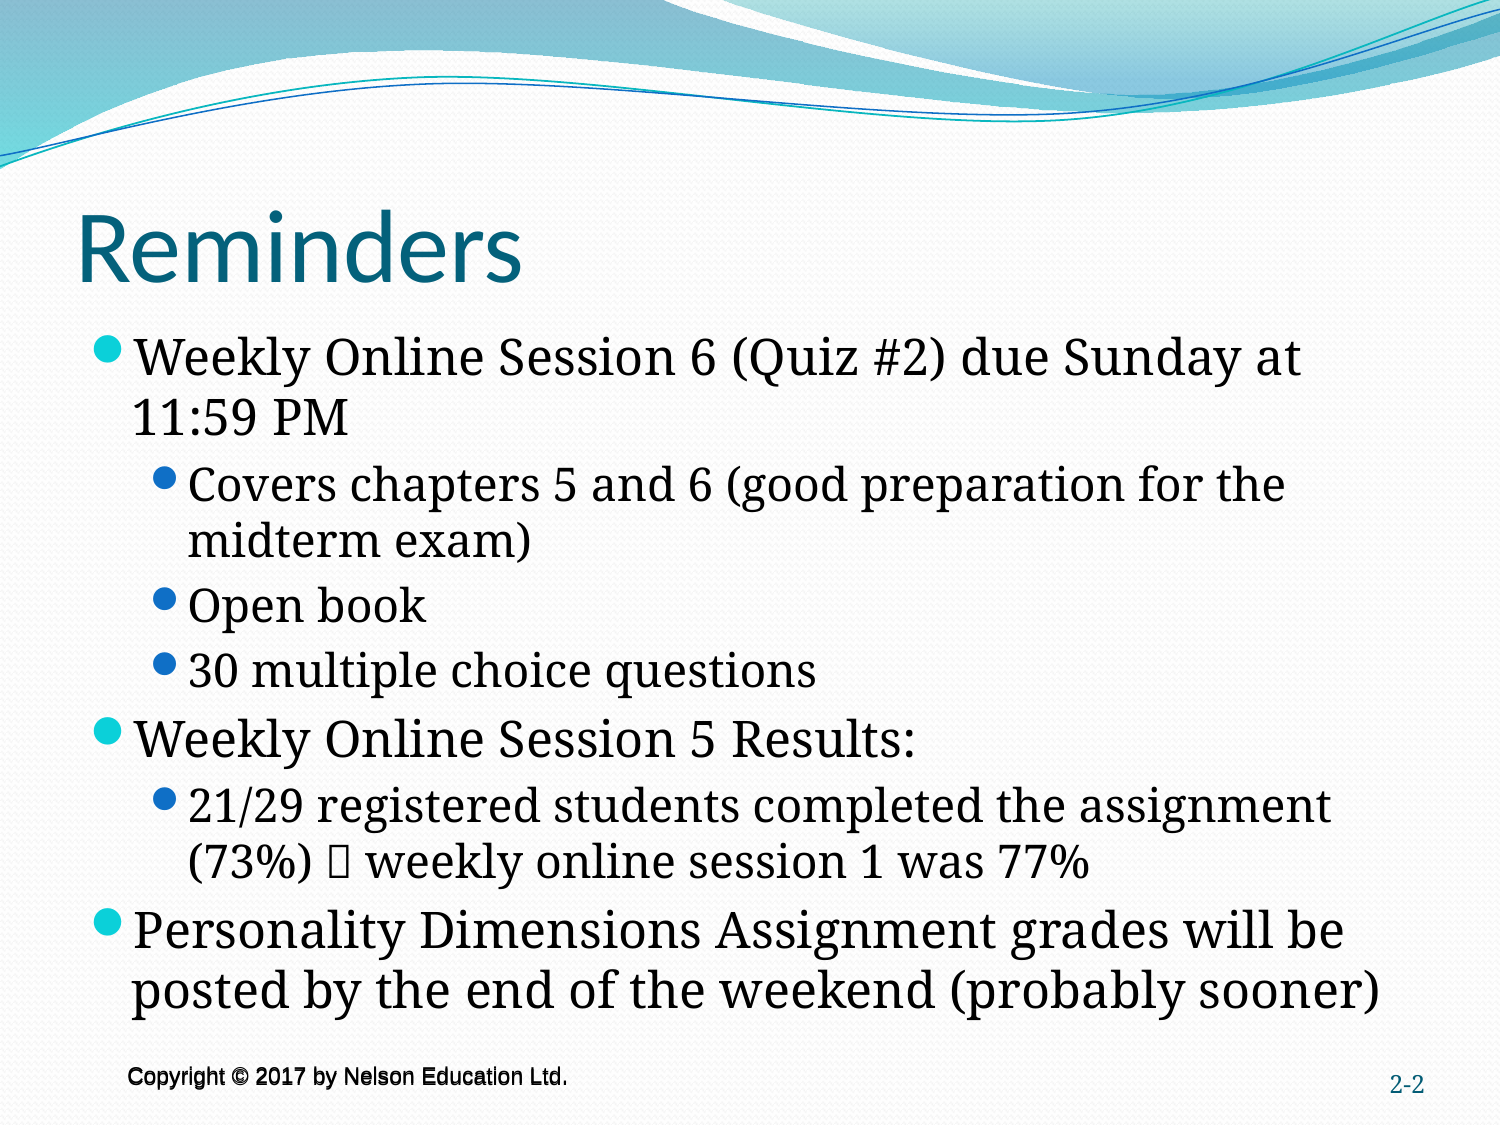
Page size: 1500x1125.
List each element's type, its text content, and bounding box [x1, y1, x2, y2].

slide_number 2-2 [1299, 1042, 1425, 1103]
list Weekly Online Session 6 (Quiz #2) due Sunday at 11:59 PM Covers chapters 5 and 6 (good preparation for the midterm exam) Open book 30 multiple choice questions Weekly Online Session 5 Results: 21/29 registered students completed the assignment (73%)  weekly online session 1 was 77% Personality Dimensions Assignment grades will be posted by the end of the weekend (probably sooner) [75, 317, 1425, 1038]
title Reminders [75, 115, 1425, 303]
